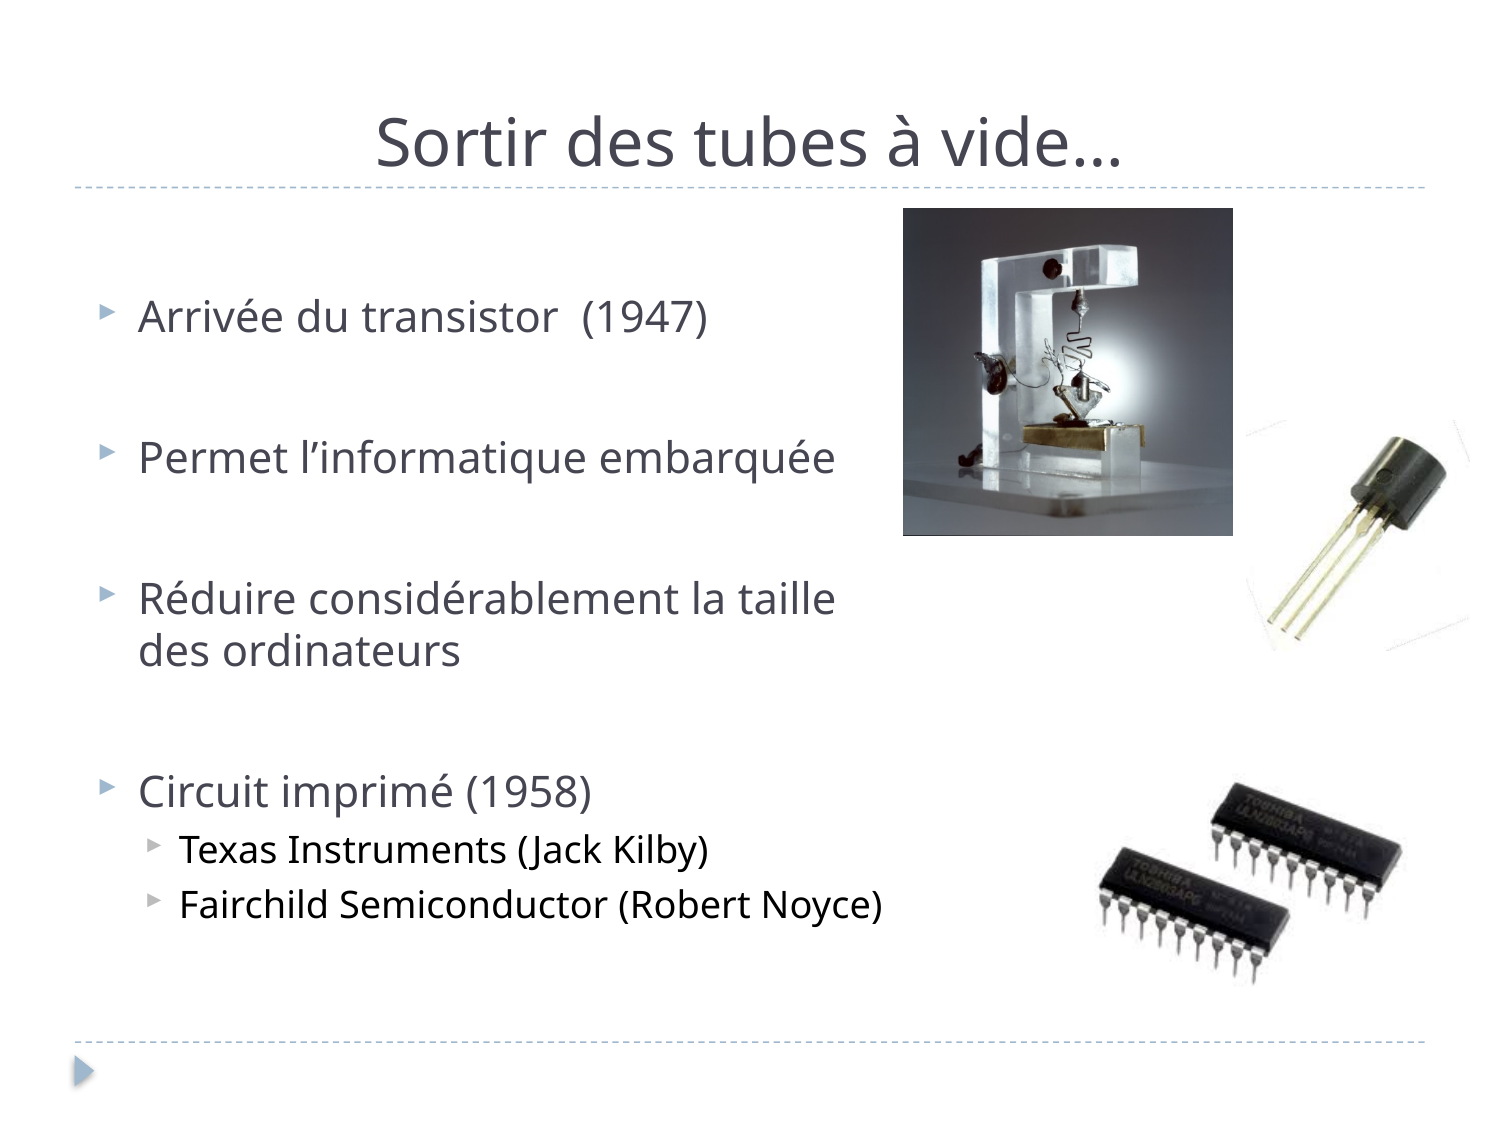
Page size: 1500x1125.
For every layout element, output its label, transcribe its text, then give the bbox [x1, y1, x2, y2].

title Sortir des tubes à vide… [75, 24, 1425, 188]
picture [1245, 420, 1470, 652]
picture [1045, 735, 1476, 1023]
list Arrivée du transistor (1947) Permet l’informatique embarquée Réduire considérablement la taille des ordinateurs Circuit imprimé (1958) Texas Instruments (Jack Kilby) Fairchild Semiconductor (Robert Noyce) [41, 219, 904, 976]
picture [903, 207, 1233, 537]
